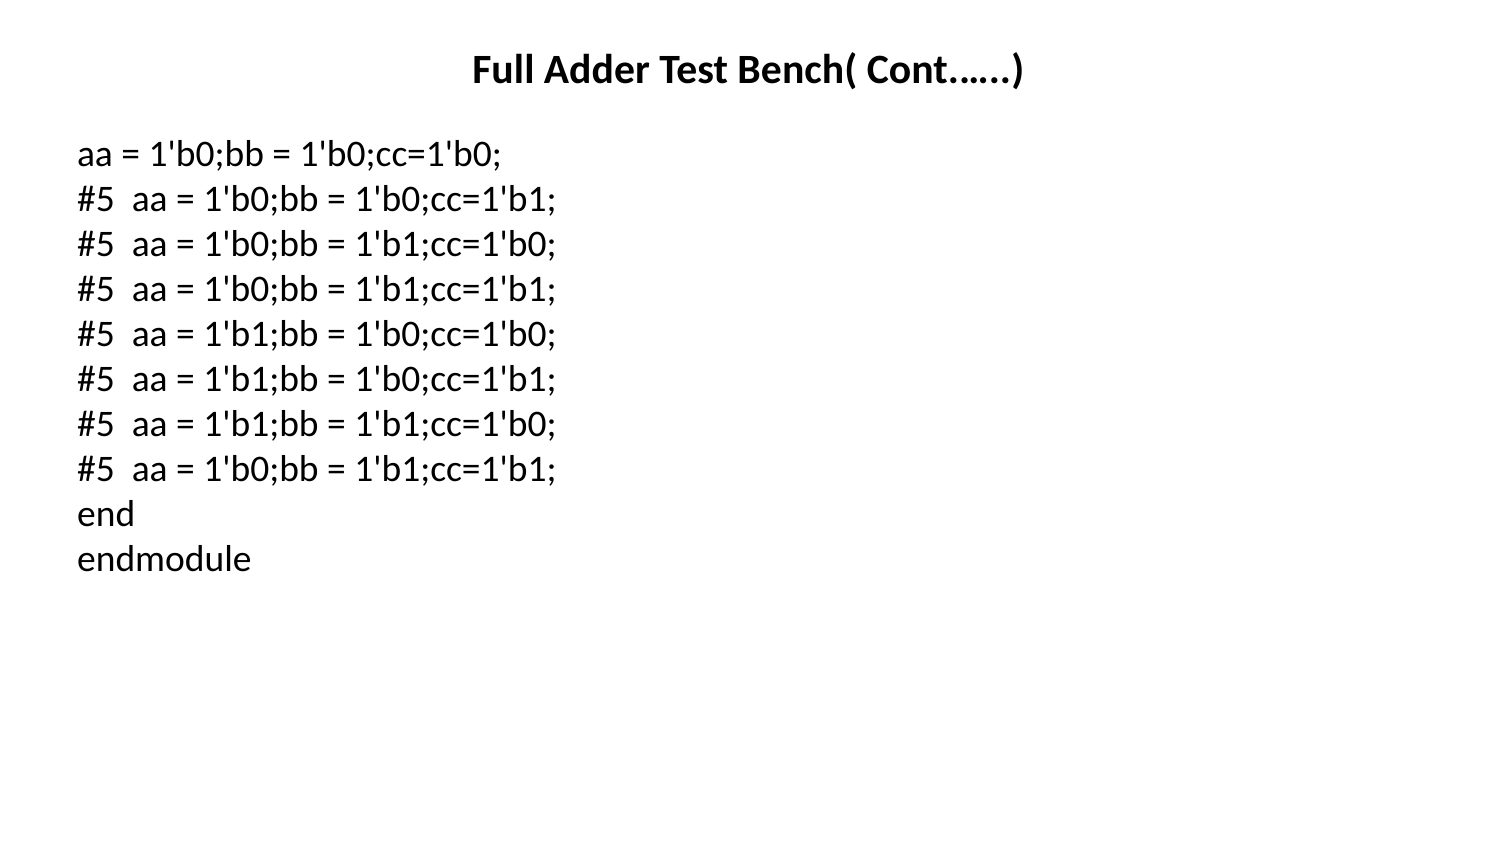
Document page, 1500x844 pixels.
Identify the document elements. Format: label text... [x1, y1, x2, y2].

text_box aa = 1'b0;bb = 1'b0;cc=1'b0; #5 aa = 1'b0;bb = 1'b0;cc=1'b1; #5 aa = 1'b0;bb = 1'b1;cc=1'b0; #5 aa = 1'b0;bb = 1'b1;cc=1'b1; #5 aa = 1'b1;bb = 1'b0;cc=1'b0; #5 aa = 1'b1;bb = 1'b0;cc=1'b1; #5 aa = 1'b1;bb = 1'b1;cc=1'b0; #5 aa = 1'b0;bb = 1'b1;cc=1'b1; end endmodule [62, 121, 813, 587]
text_box Full Adder Test Bench( Cont.…..) [457, 34, 1050, 100]
